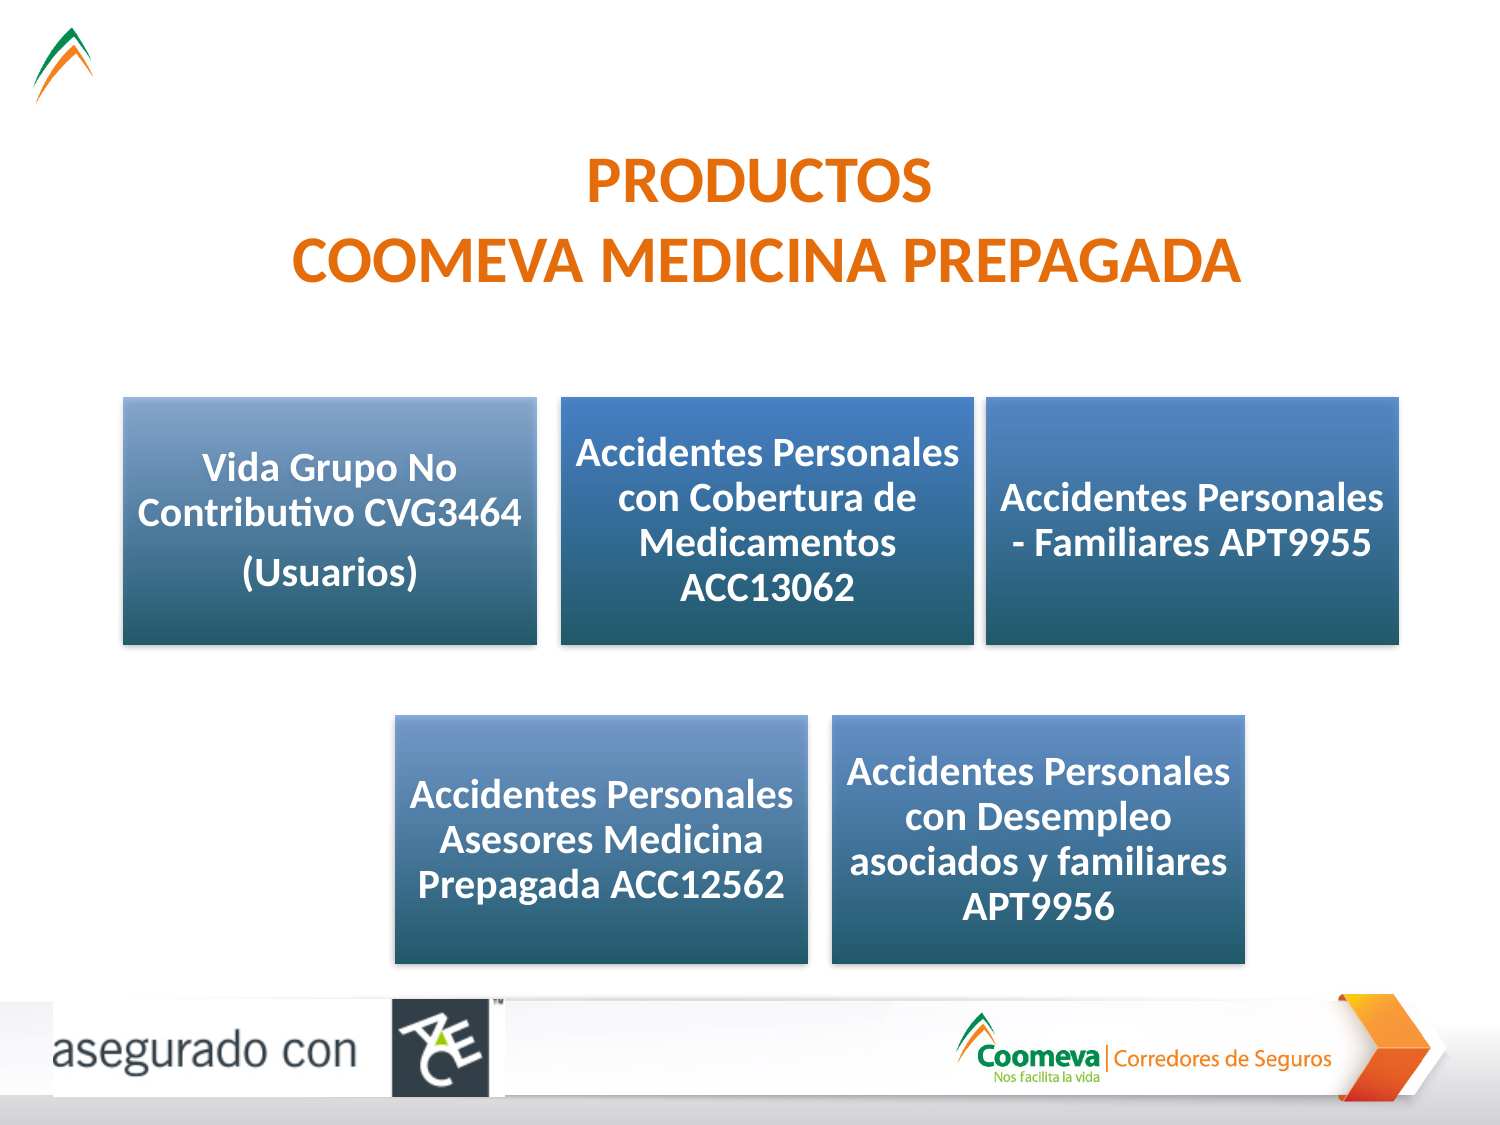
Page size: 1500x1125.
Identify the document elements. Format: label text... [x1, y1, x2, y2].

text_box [112, 274, 1432, 1076]
picture [0, 0, 1500, 1125]
text_box PRODUCTOS COOMEVA MEDICINA PREPAGADA [194, 128, 1341, 273]
